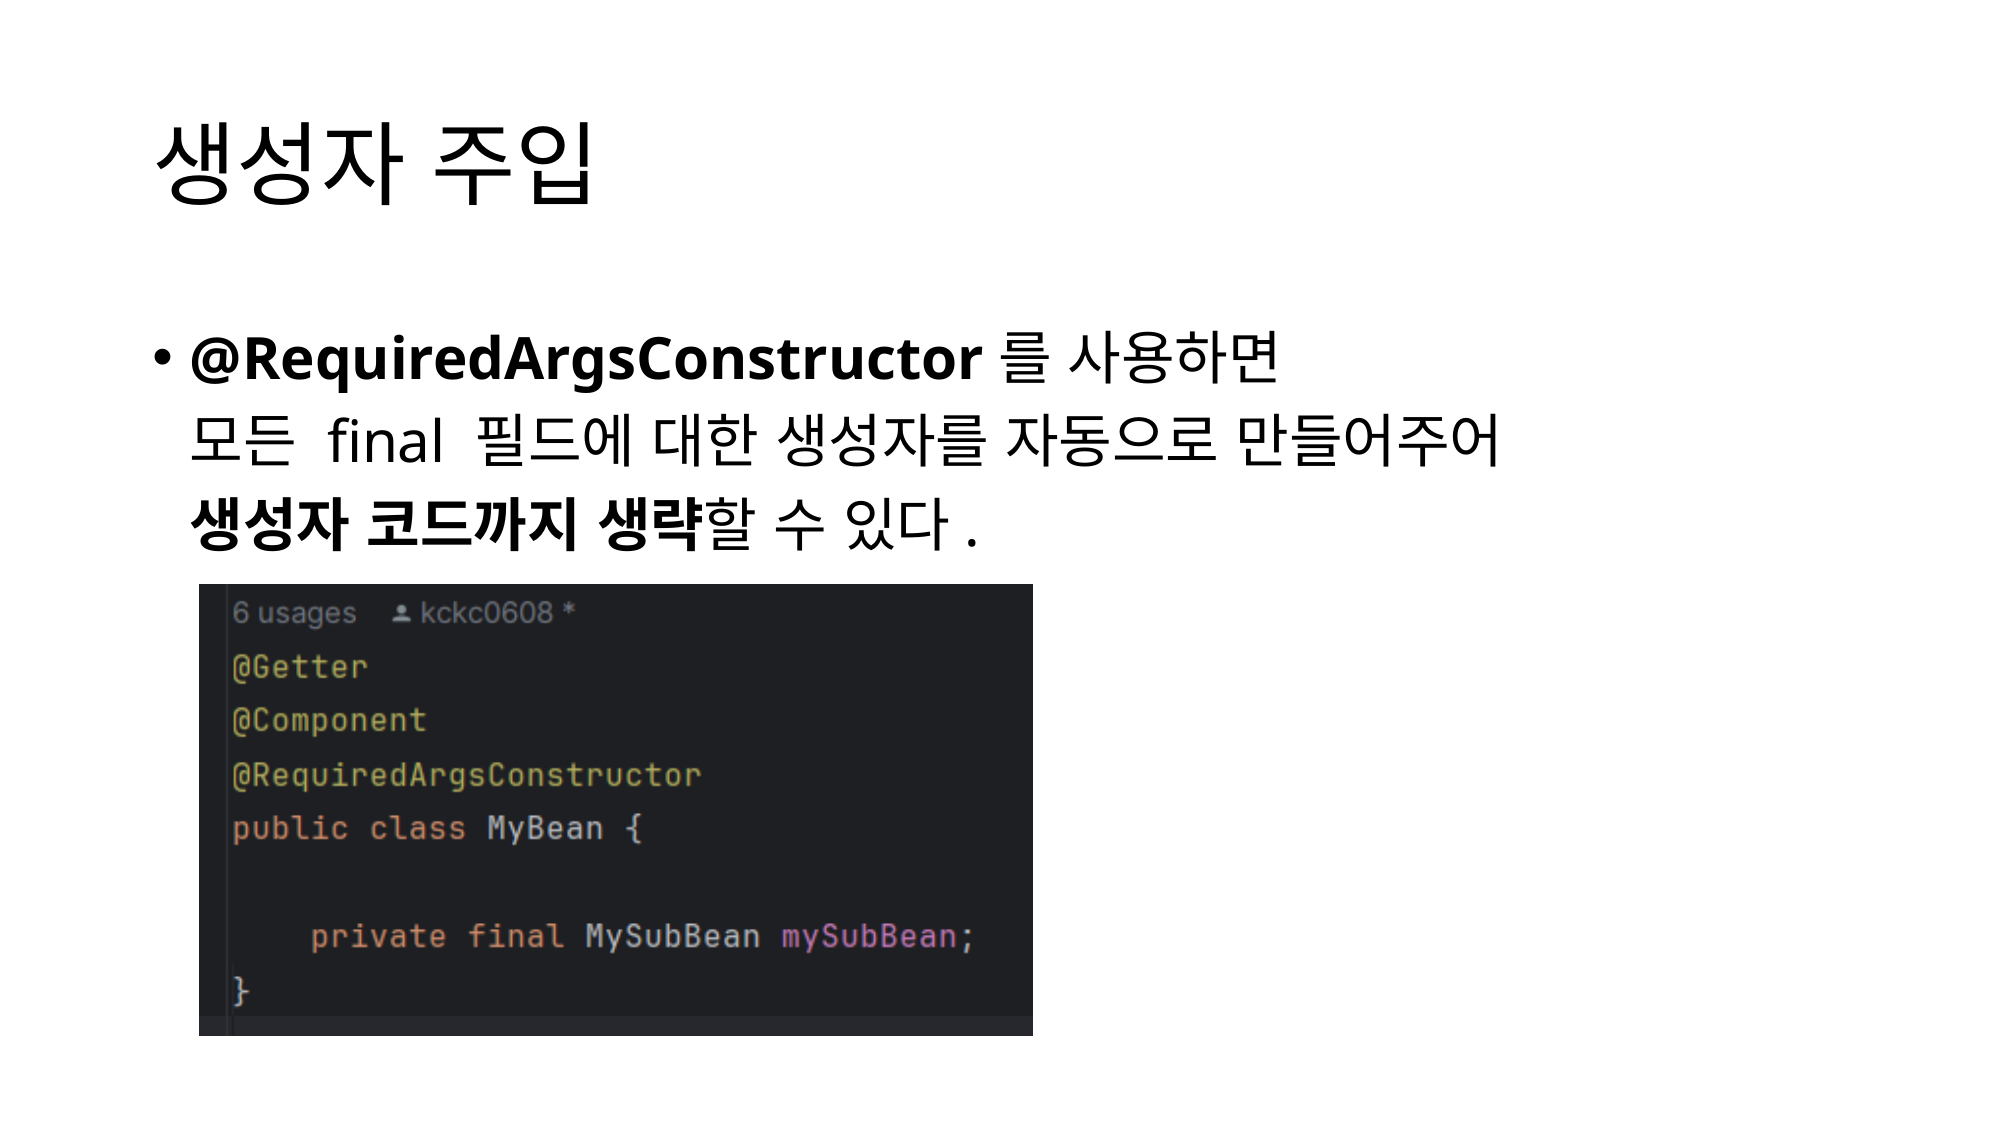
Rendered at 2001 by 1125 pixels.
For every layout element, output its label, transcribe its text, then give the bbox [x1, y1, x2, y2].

list @RequiredArgsConstructor를 사용하면 모든 final 필드에 대한 생성자를 자동으로 만들어주어 생성자 코드까지 생략할 수 있다. [137, 299, 1899, 1014]
title 생성자 주입 [137, 59, 1863, 278]
picture [199, 584, 1034, 1036]
